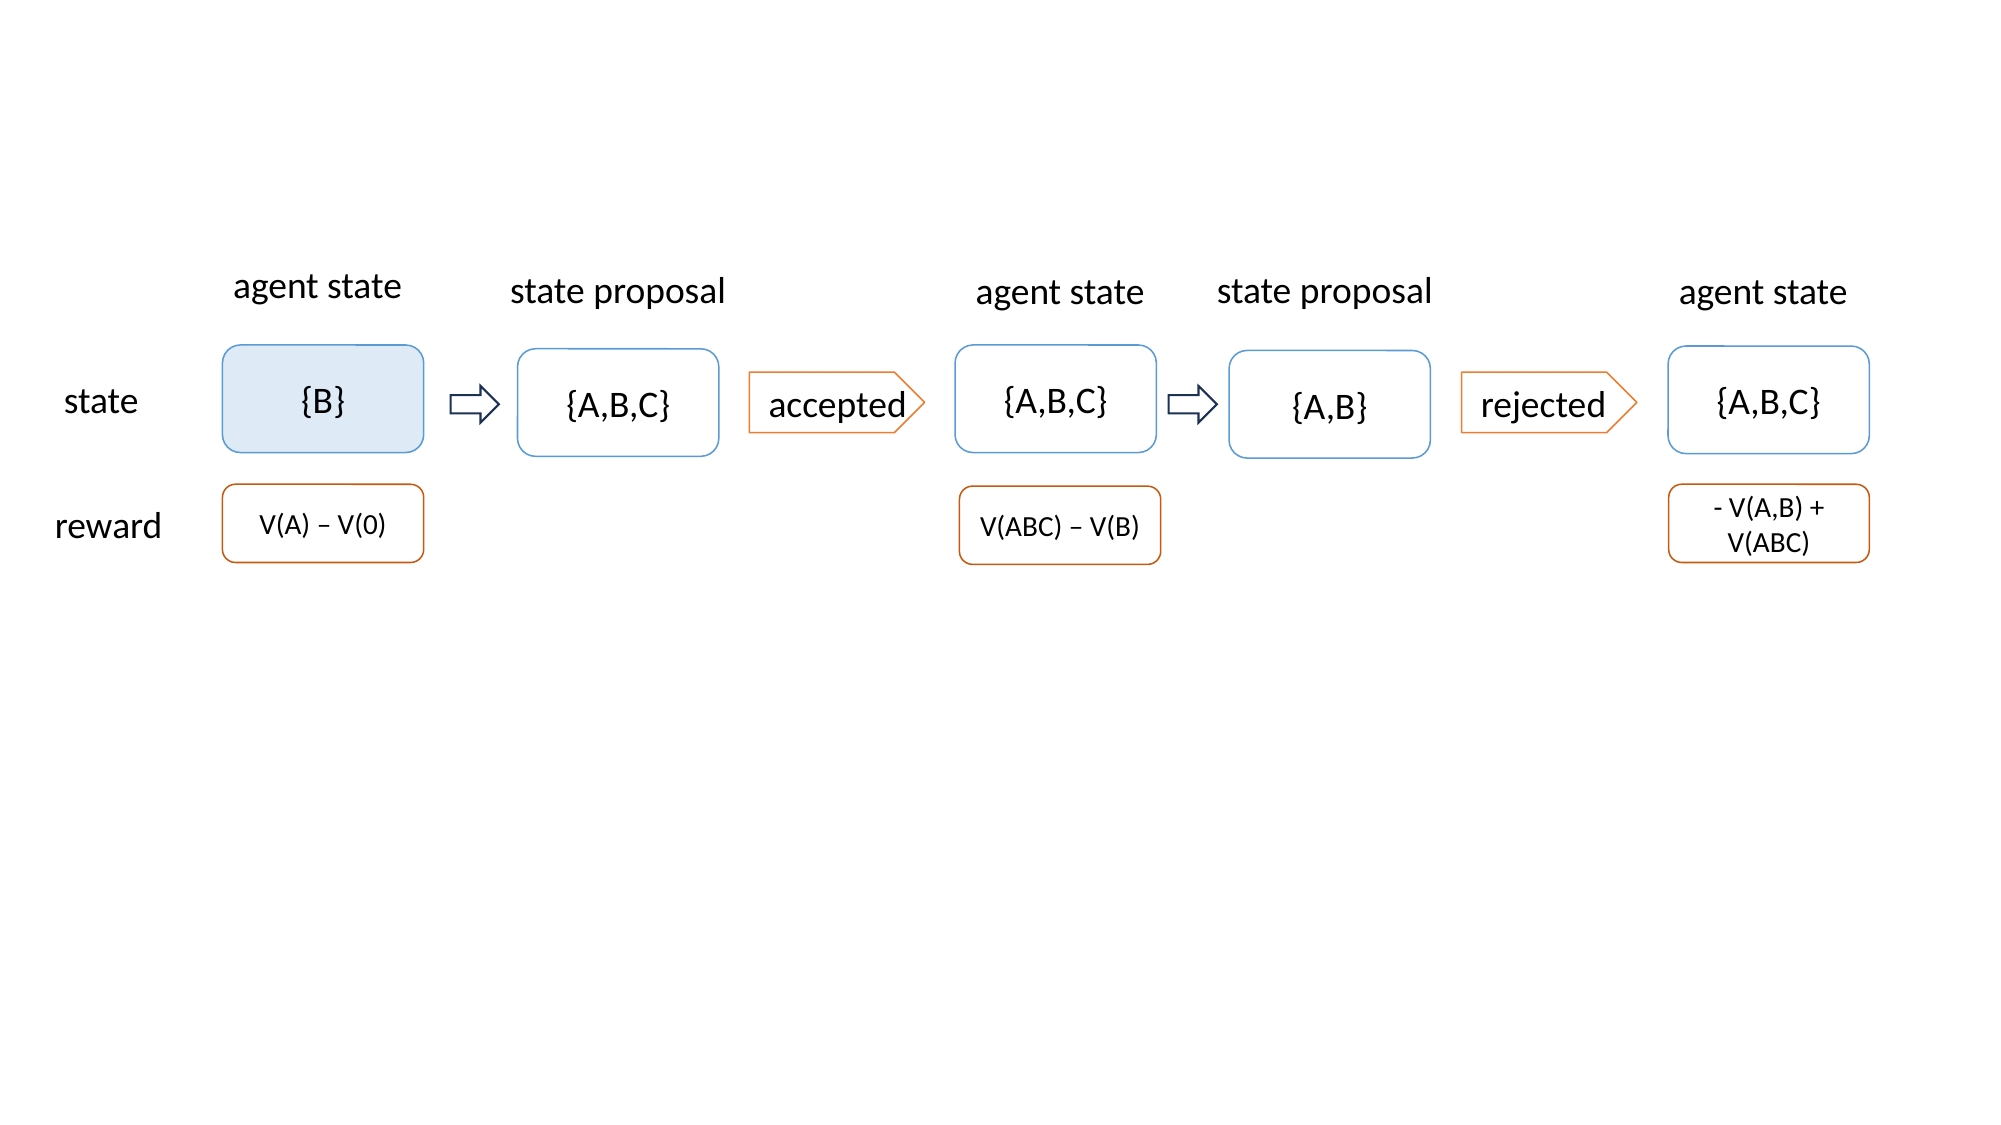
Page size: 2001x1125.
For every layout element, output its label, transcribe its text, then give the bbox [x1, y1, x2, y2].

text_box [749, 372, 925, 433]
text_box {A,B,C} [517, 348, 719, 457]
text_box V(A) – V(0) [222, 484, 424, 563]
text_box reward [0, 484, 218, 563]
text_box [1461, 372, 1637, 433]
text_box [1167, 383, 1219, 426]
text_box V(ABC) – V(B) [959, 486, 1161, 565]
text_box agent state [1657, 250, 1870, 329]
text_box agent state [954, 250, 1167, 329]
text_box state [0, 359, 211, 438]
text_box {B} [222, 344, 424, 453]
text_box state proposal [485, 249, 751, 328]
text_box state proposal [1192, 249, 1458, 328]
text_box {A,B,C} [1668, 346, 1870, 454]
text_box - V(A,B) + V(ABC) [1668, 484, 1870, 563]
text_box {A,B,C} [955, 344, 1157, 453]
text_box {A,B} [1229, 350, 1431, 459]
text_box [449, 383, 501, 426]
text_box agent state [211, 244, 424, 324]
